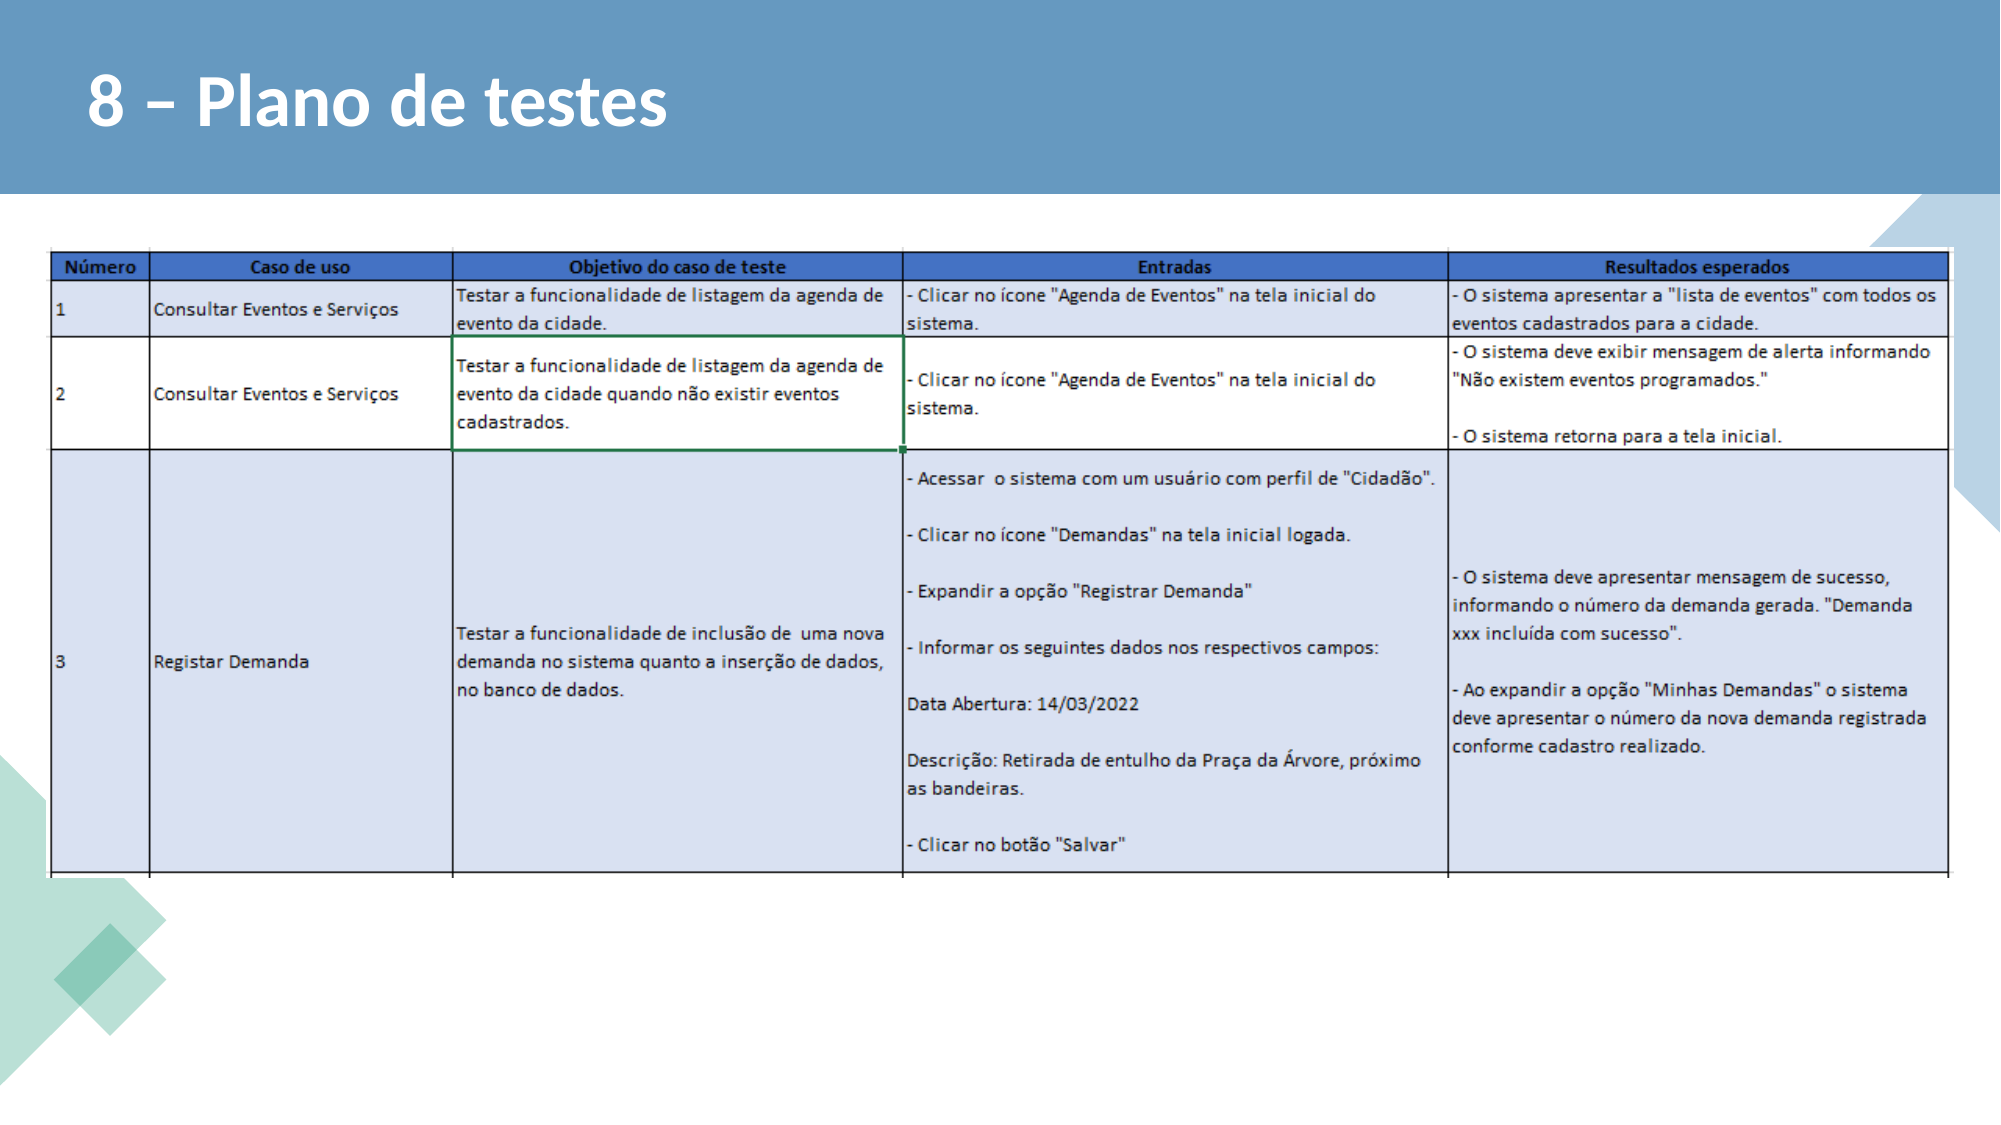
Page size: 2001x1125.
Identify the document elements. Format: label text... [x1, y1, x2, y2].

picture [46, 247, 1954, 878]
text_box 8 – Plano de testes [0, 0, 2000, 194]
text_box [52, 921, 168, 1038]
text_box [1867, 194, 2000, 535]
text_box [0, 490, 2000, 1125]
text_box [0, 194, 1920, 798]
text_box [0, 753, 168, 1088]
